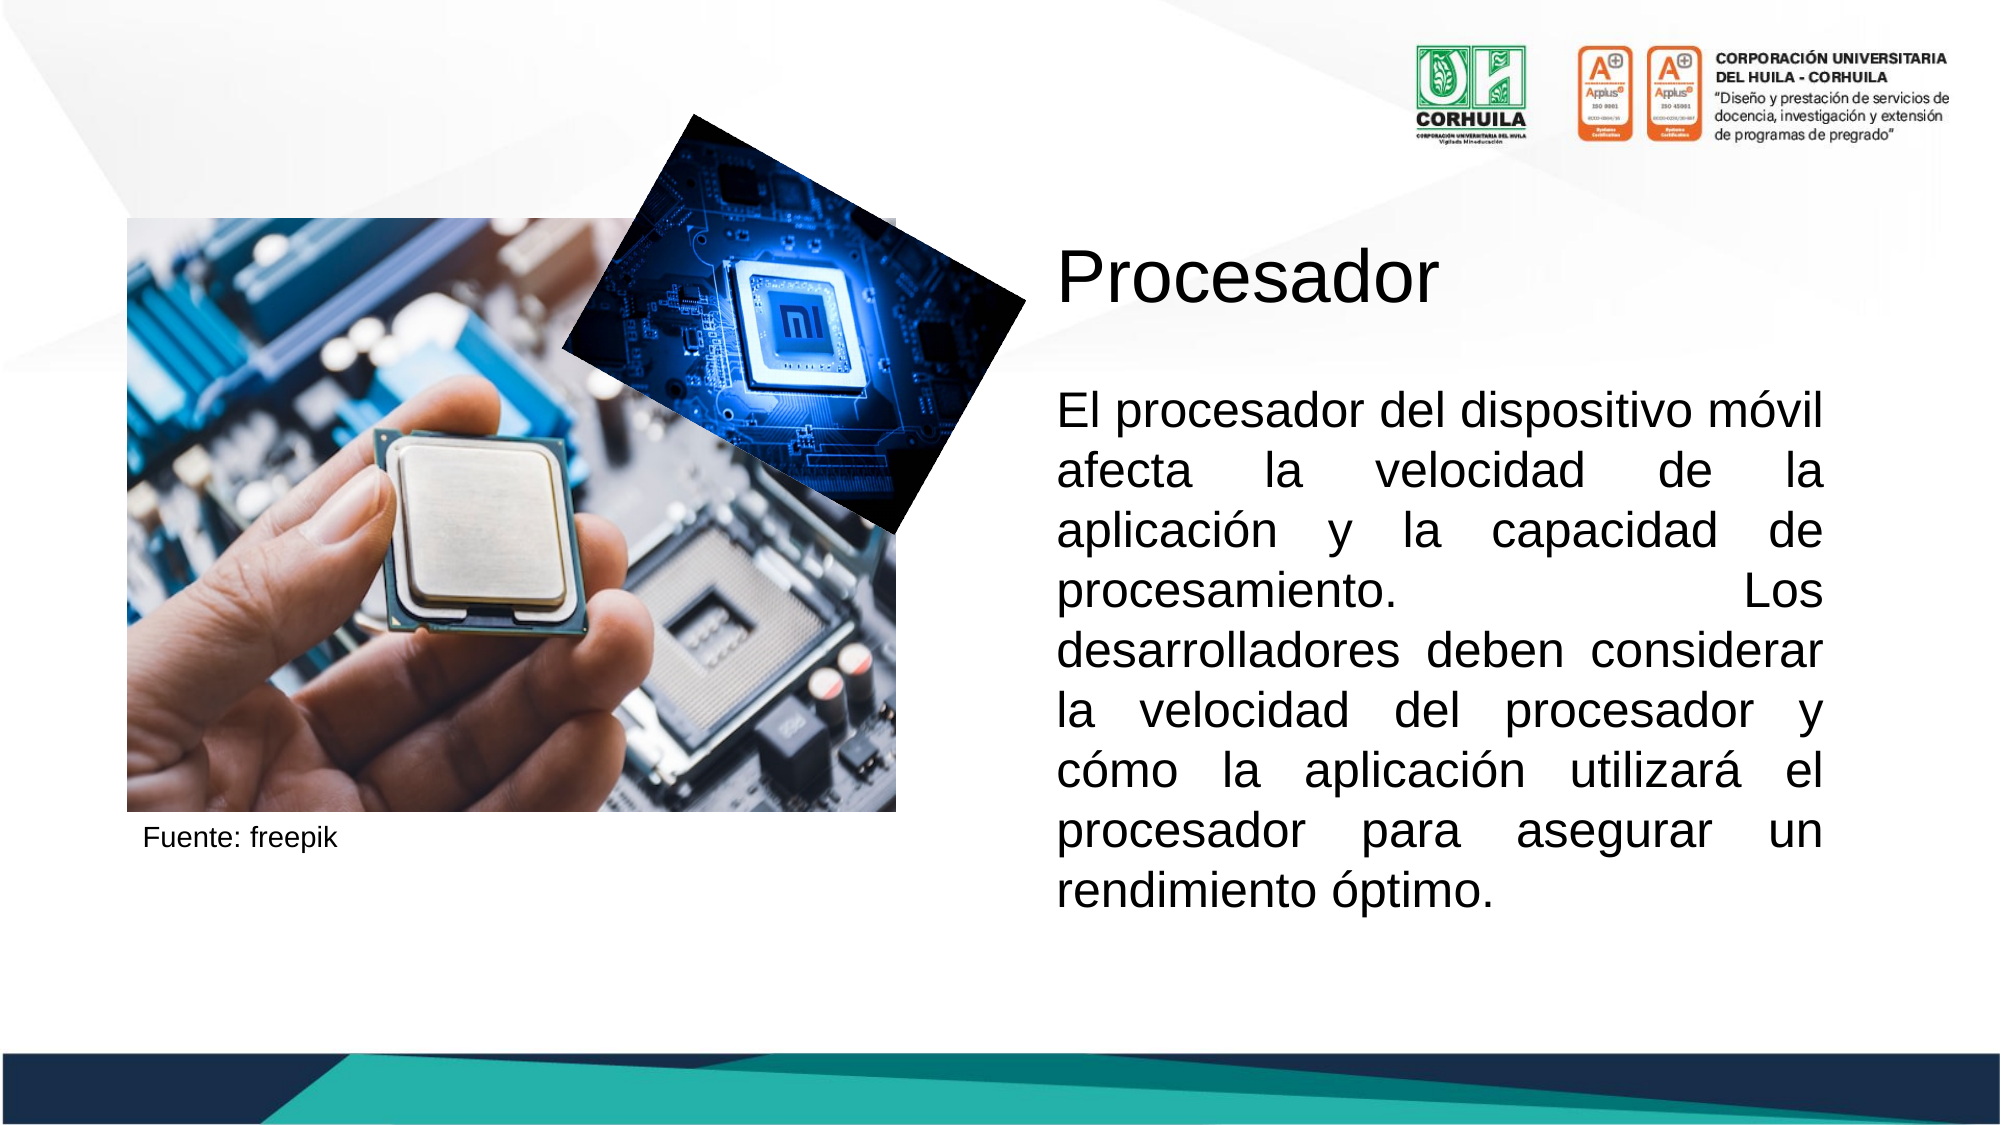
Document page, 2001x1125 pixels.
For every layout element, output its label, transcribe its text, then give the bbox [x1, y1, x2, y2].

text_box Procesador El procesador del dispositivo móvil afecta la velocidad de la aplicación y la capacidad de procesamiento. Los desarrolladores deben considerar la velocidad del procesador y cómo la aplicación utilizará el procesador para asegurar un rendimiento óptimo. [1041, 220, 1839, 925]
picture [0, 0, 2000, 1125]
text_box Fuente: freepik [127, 820, 562, 862]
